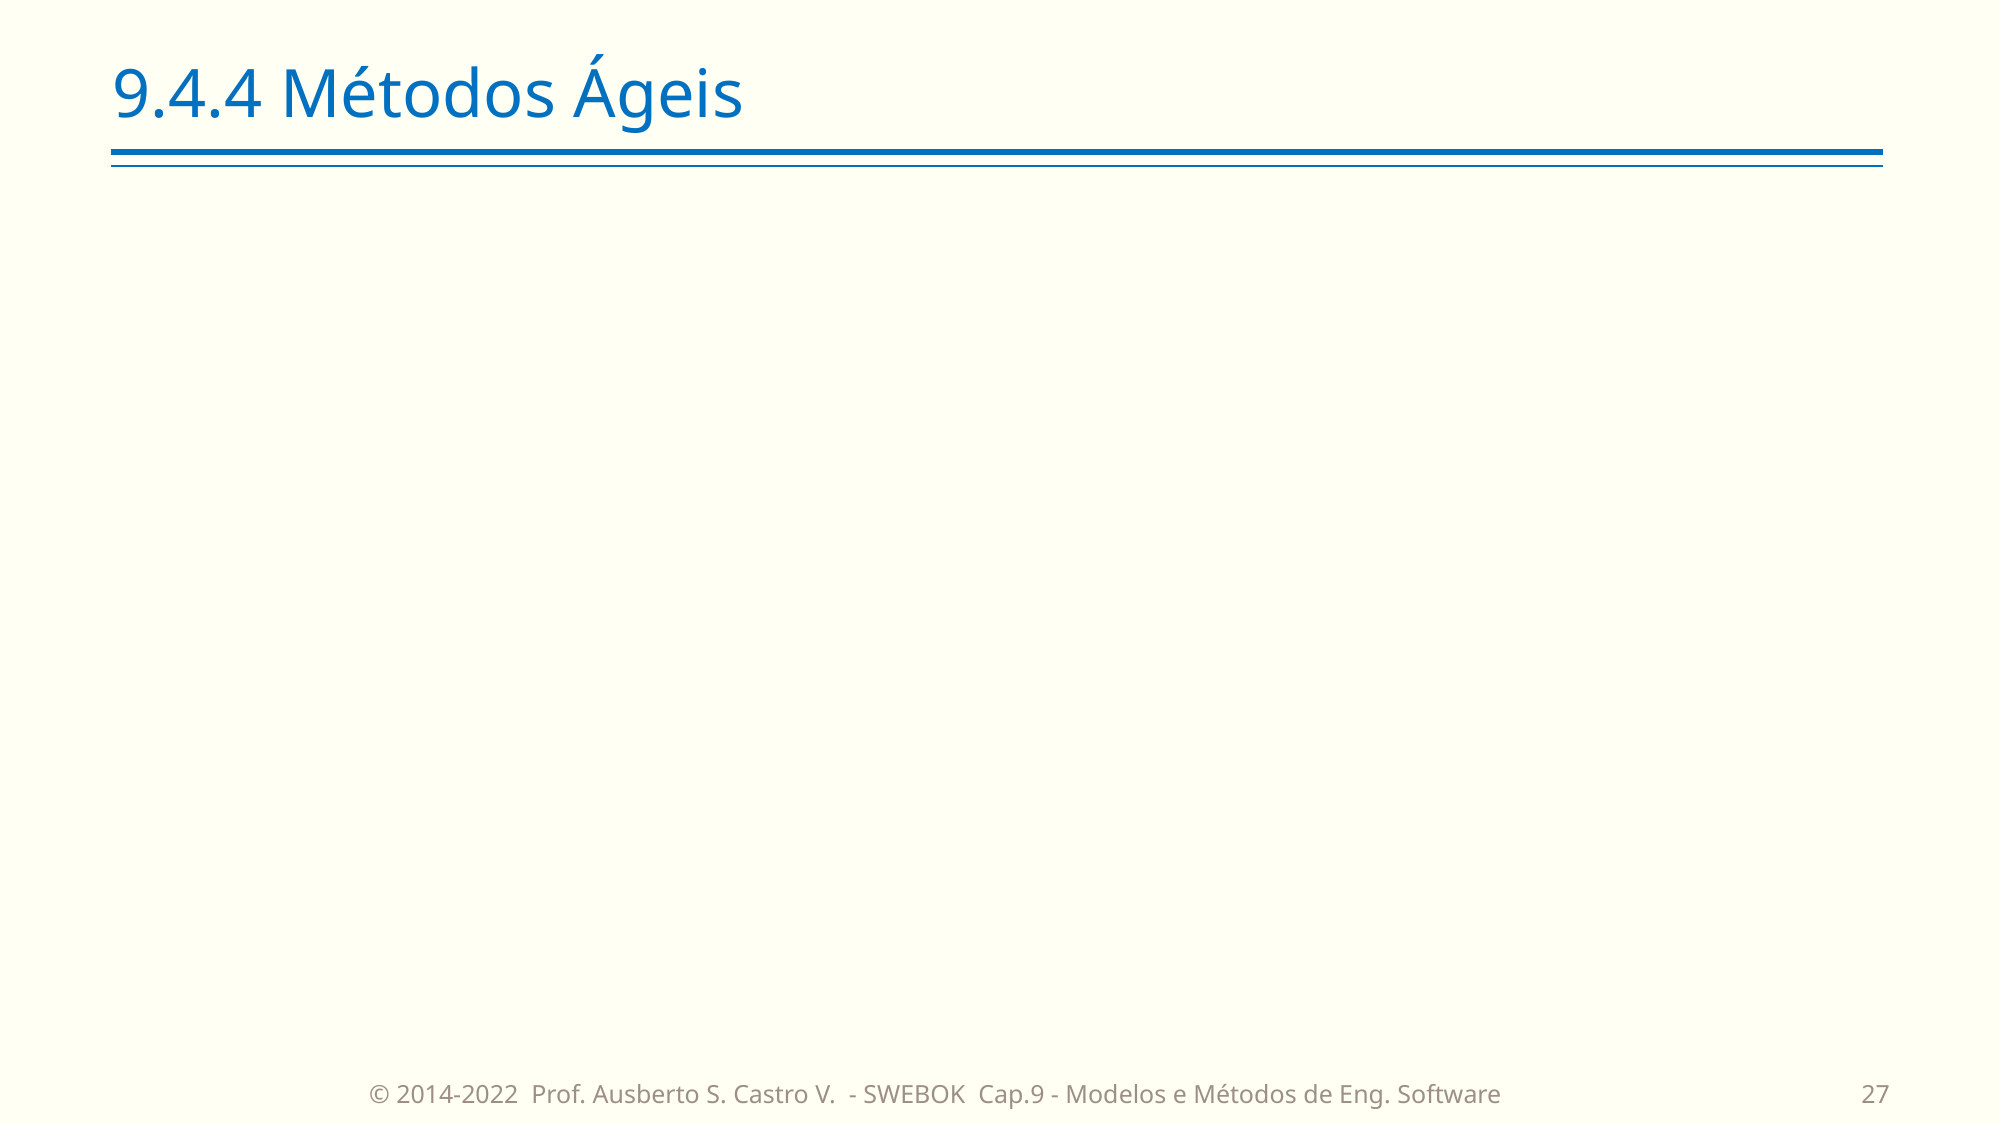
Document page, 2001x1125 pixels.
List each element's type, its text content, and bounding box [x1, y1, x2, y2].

footer © 2014-2022 Prof. Ausberto S. Castro V. - SWEBOK Cap.9 - Modelos e Métodos de Eng. Software [108, 1065, 1765, 1125]
title 9.4.4 Métodos Ágeis [112, 12, 1885, 140]
slide_number 27 [1767, 1065, 1890, 1125]
